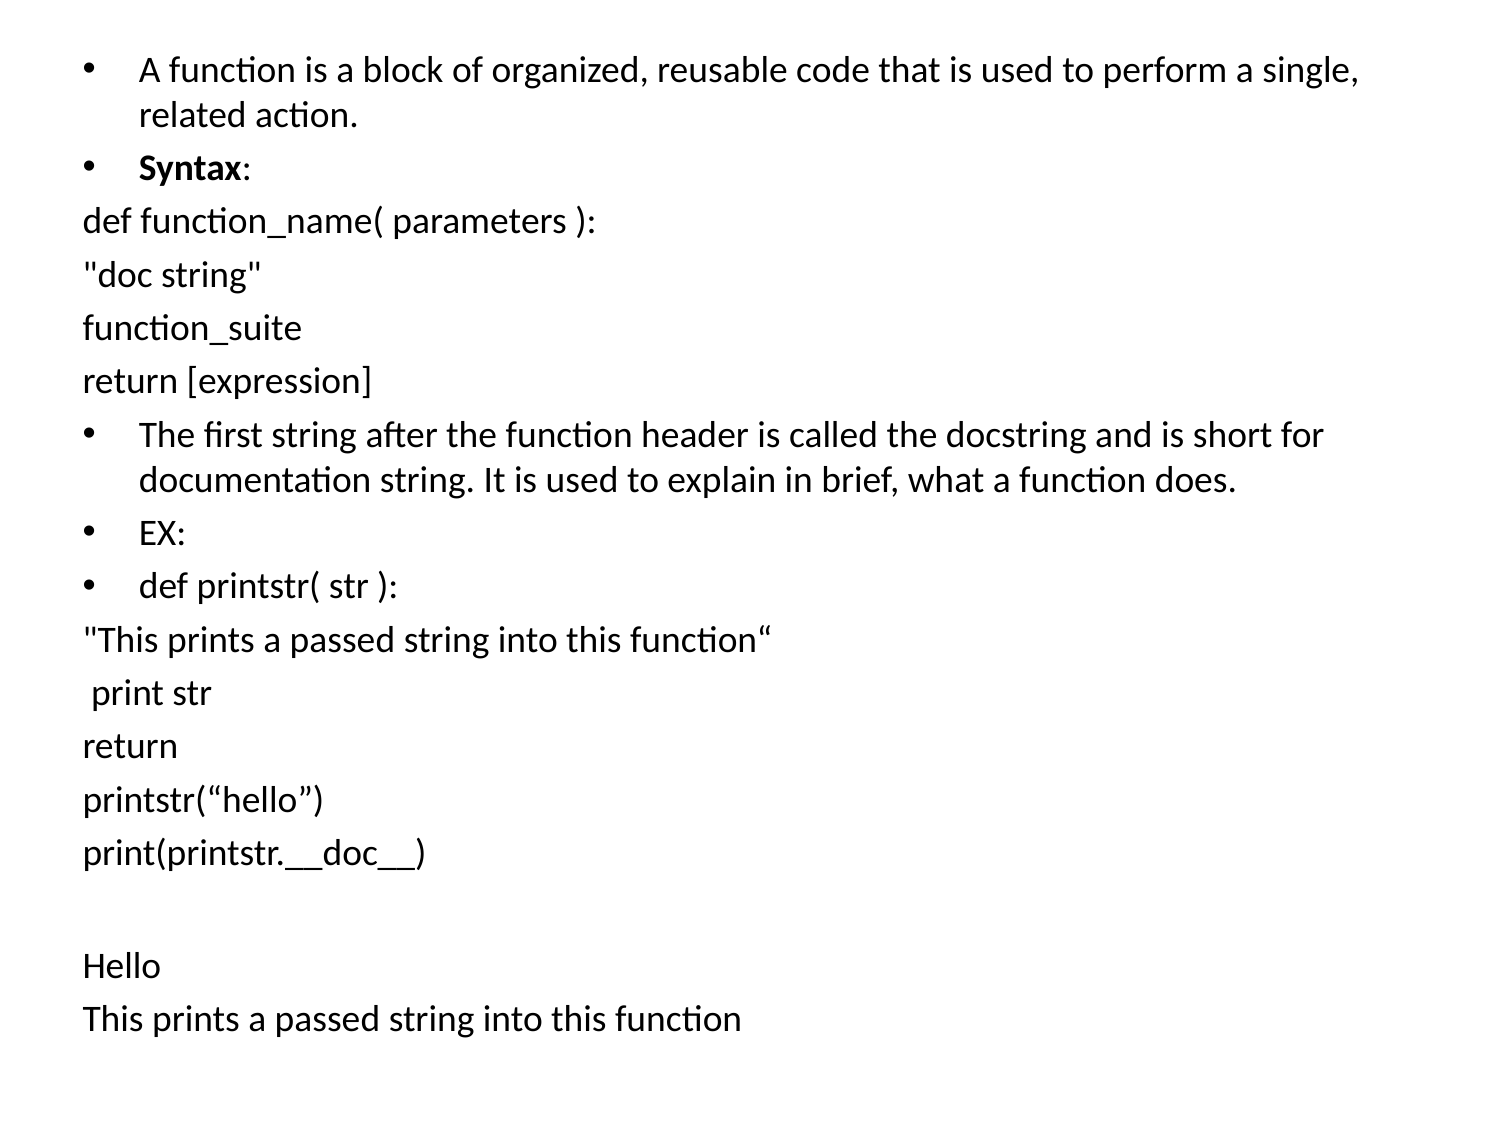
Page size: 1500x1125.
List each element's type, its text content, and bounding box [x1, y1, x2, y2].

list A function is a block of organized, reusable code that is used to perform a single, related action. Syntax: def function_name( parameters ): "doc string" function_suite return [expression] The first string after the function header is called the docstring and is short for documentation string. It is used to explain in brief, what a function does. EX: def printstr( str ): "This prints a passed string into this function“ print str return printstr(“hello”) print(printstr.__doc__) Hello This prints a passed string into this function [74, 36, 1426, 1088]
